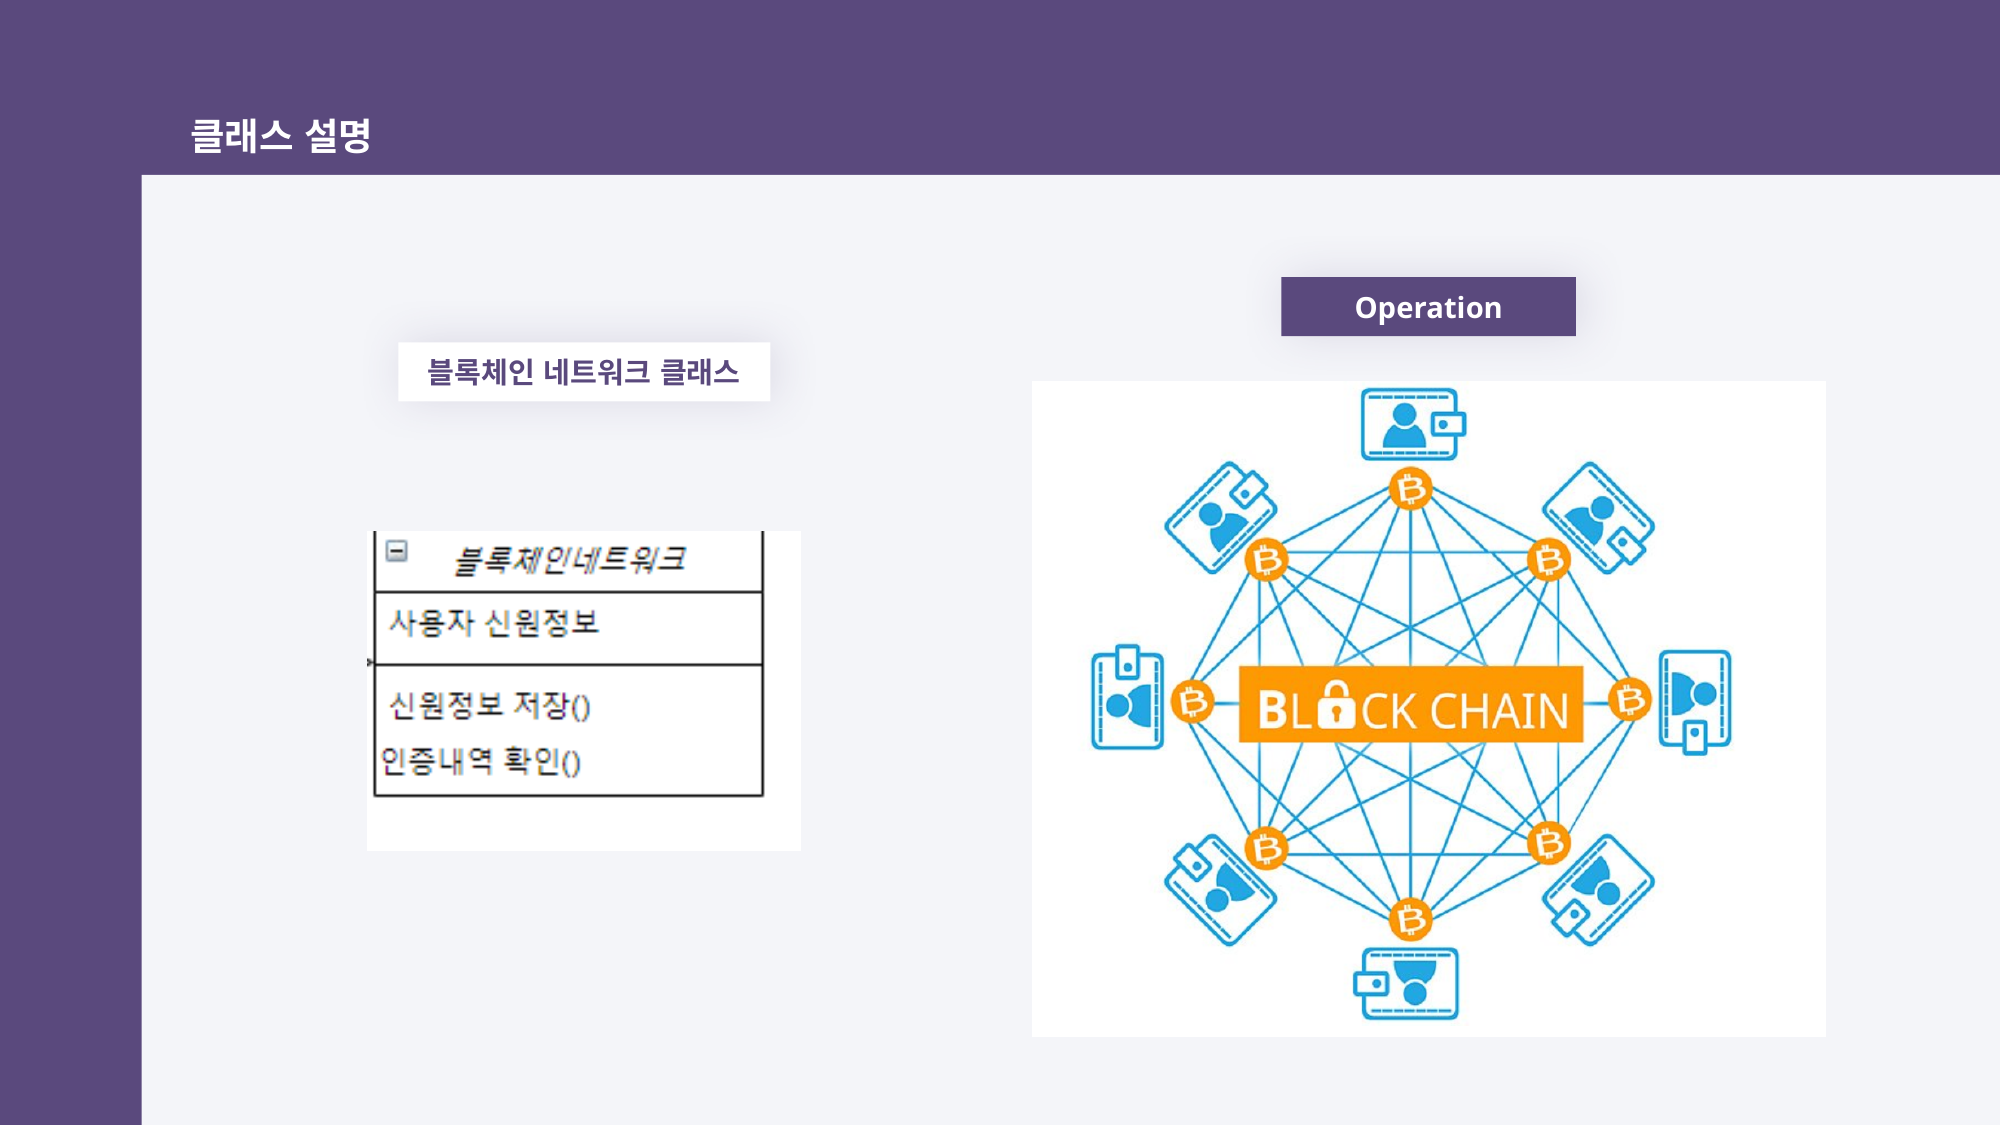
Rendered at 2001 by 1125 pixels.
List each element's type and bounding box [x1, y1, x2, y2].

text_box [141, 72, 2000, 1125]
picture [367, 531, 801, 851]
picture [1032, 381, 1826, 1037]
